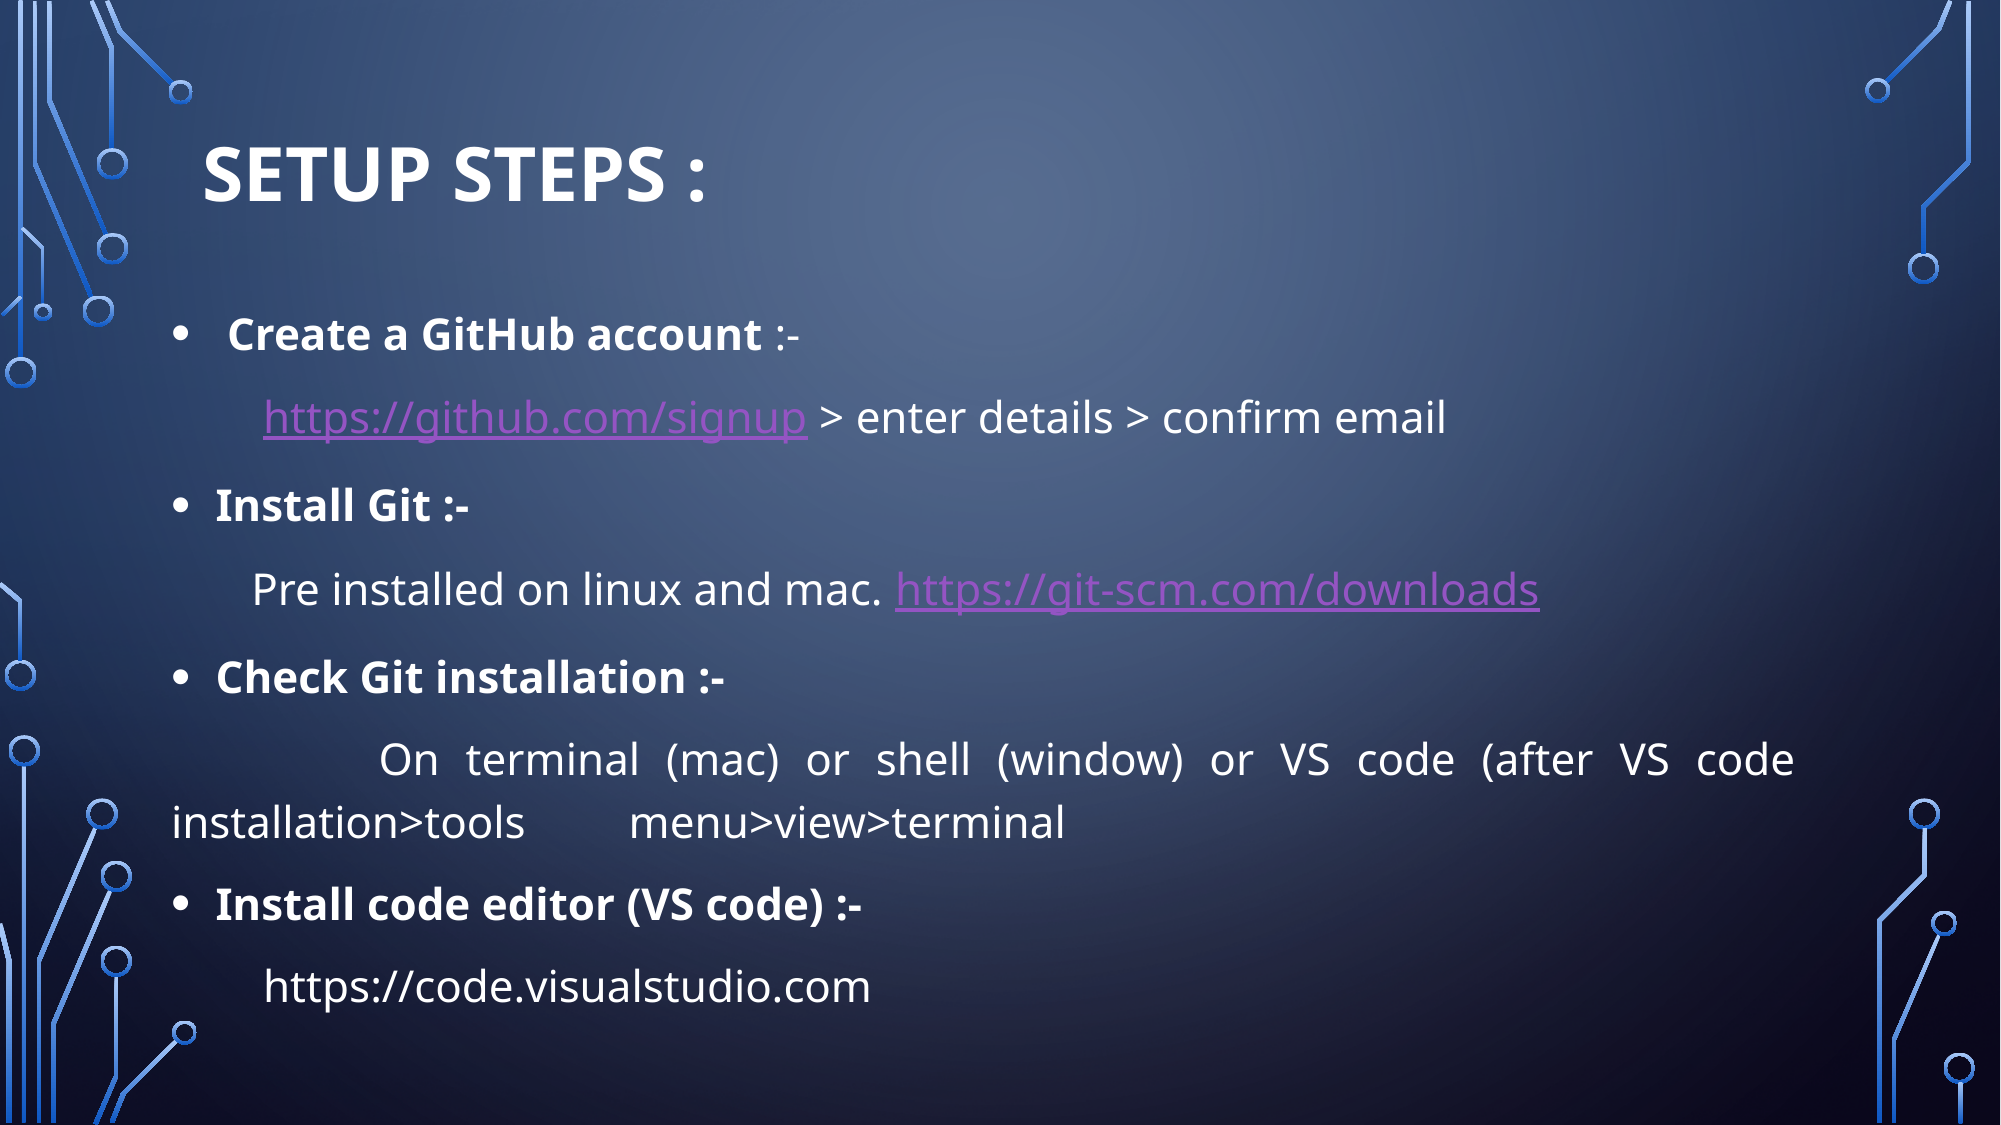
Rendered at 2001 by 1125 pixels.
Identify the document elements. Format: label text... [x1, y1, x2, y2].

title SETUP steps : [187, 101, 1813, 288]
list Create a GitHub account :- https://github.com/signup > enter details > confirm email Install Git :- Pre installed on linux and mac. https://git-scm.com/downloads Check Git installation :- On terminal (mac) or shell (window) or VS code (after VS code installation>tools menu>view>terminal Install code editor (VS code) :- https://code.visualstudio.com [156, 288, 1813, 1024]
